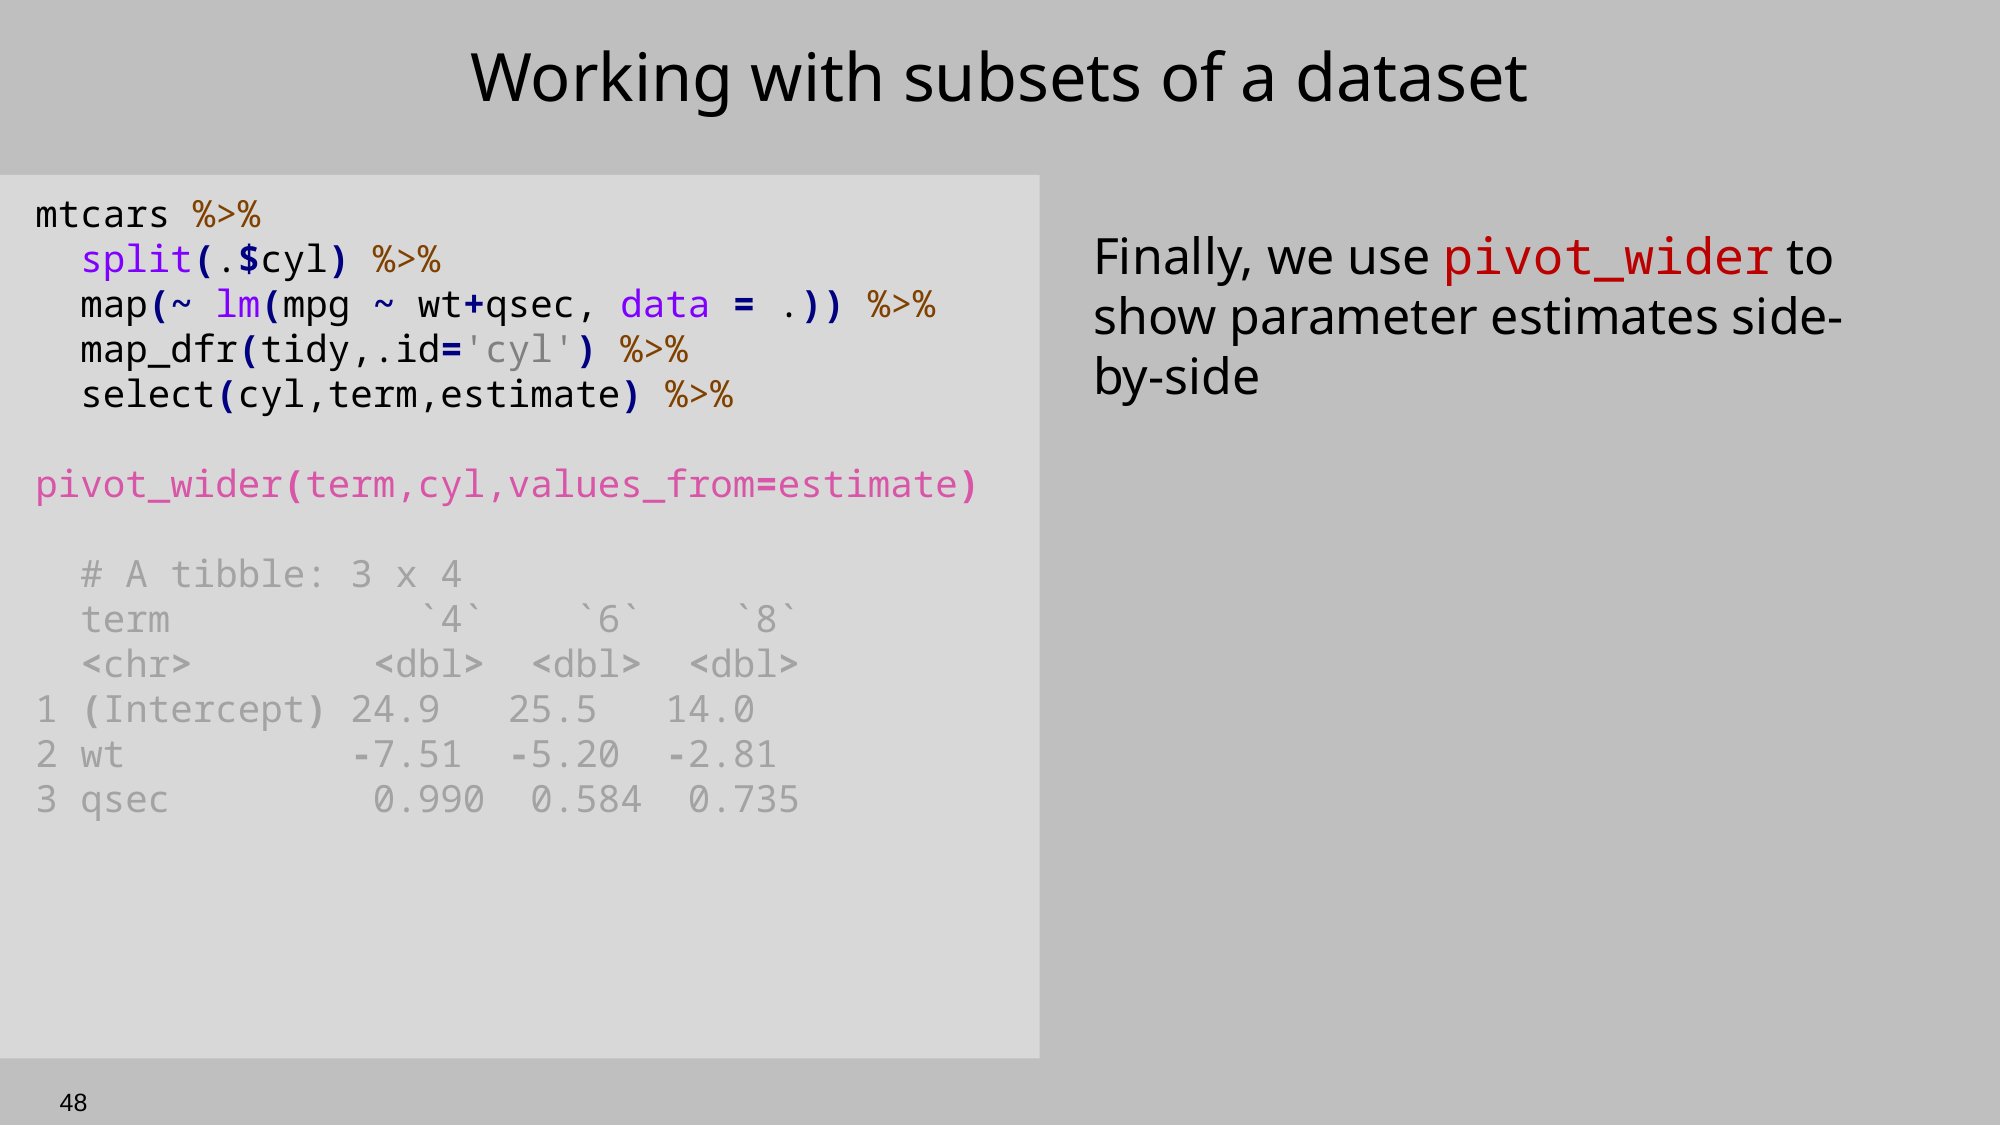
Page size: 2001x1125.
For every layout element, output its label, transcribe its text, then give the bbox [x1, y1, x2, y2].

title Working with subsets of a dataset [150, 0, 1850, 150]
list mtcars %>% split(.$cyl) %>% map(~ lm(mpg ~ wt+qsec, data = .)) %>% map_dfr(tidy,.id='cyl') %>% select(cyl,term,estimate) %>% pivot_wider(term,cyl,values_from=estimate) # A tibble: 3 x 4 term `4` `6` `8` <chr> <dbl> <dbl> <dbl> 1 (Intercept) 24.9 25.5 14.0 2 wt -7.51 -5.20 -2.81 3 qsec 0.990 0.584 0.735 [0, 174, 1040, 1059]
list Finally, we use pivot_wider to show parameter estimates side-by-side [1057, 209, 1898, 1005]
